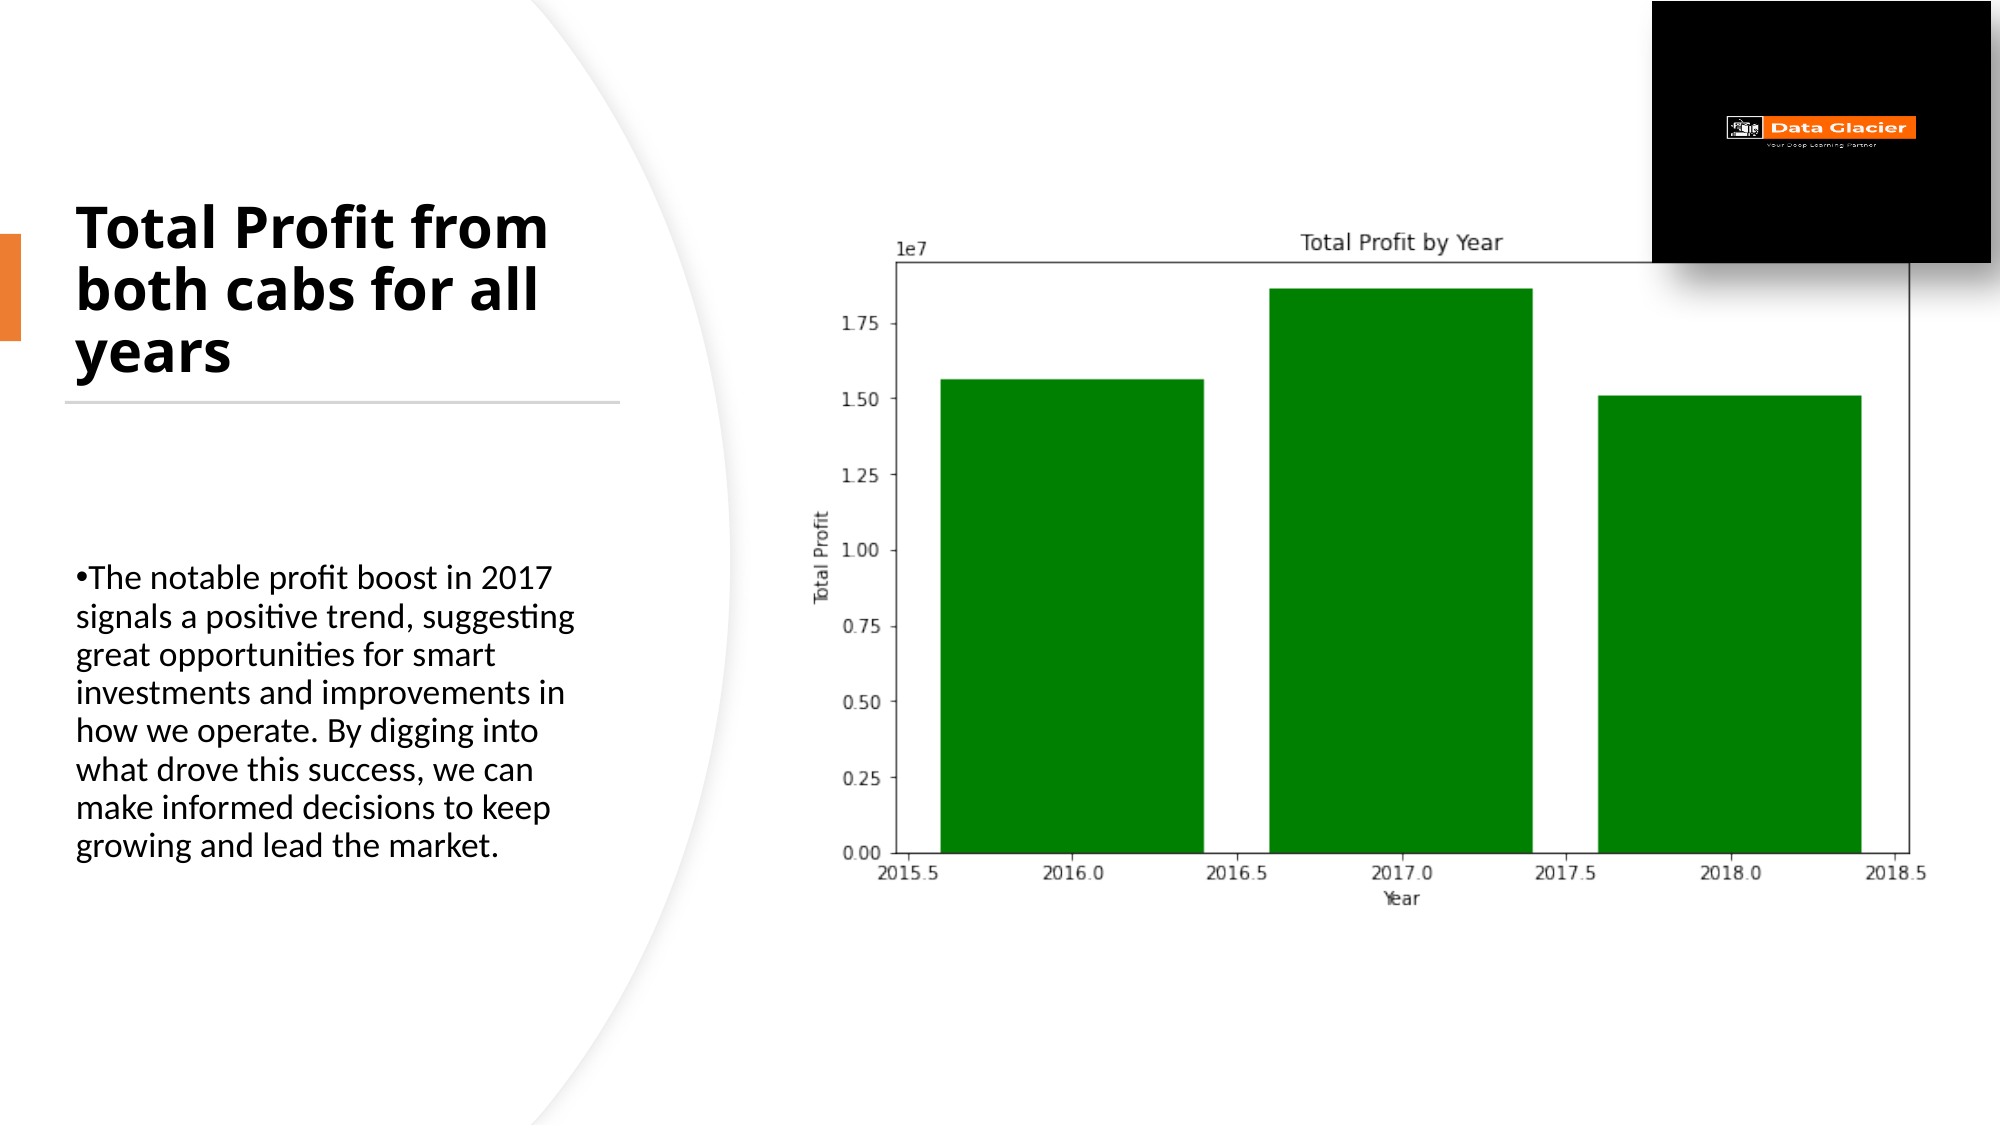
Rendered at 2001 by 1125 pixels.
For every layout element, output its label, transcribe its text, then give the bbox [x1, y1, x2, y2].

text_box [550, 0, 2000, 1125]
text_box The notable profit boost in 2017 signals a positive trend, suggesting great opportunities for smart investments and improvements in how we operate. By digging into what drove this success, we can make informed decisions to keep growing and lead the market. [60, 445, 625, 972]
picture [803, 220, 1940, 922]
title Total Profit from both cabs for all years [60, 190, 625, 394]
text_box [0, 0, 731, 1125]
picture [1724, 73, 1918, 190]
text_box [0, 233, 22, 342]
text_box [64, 400, 621, 405]
